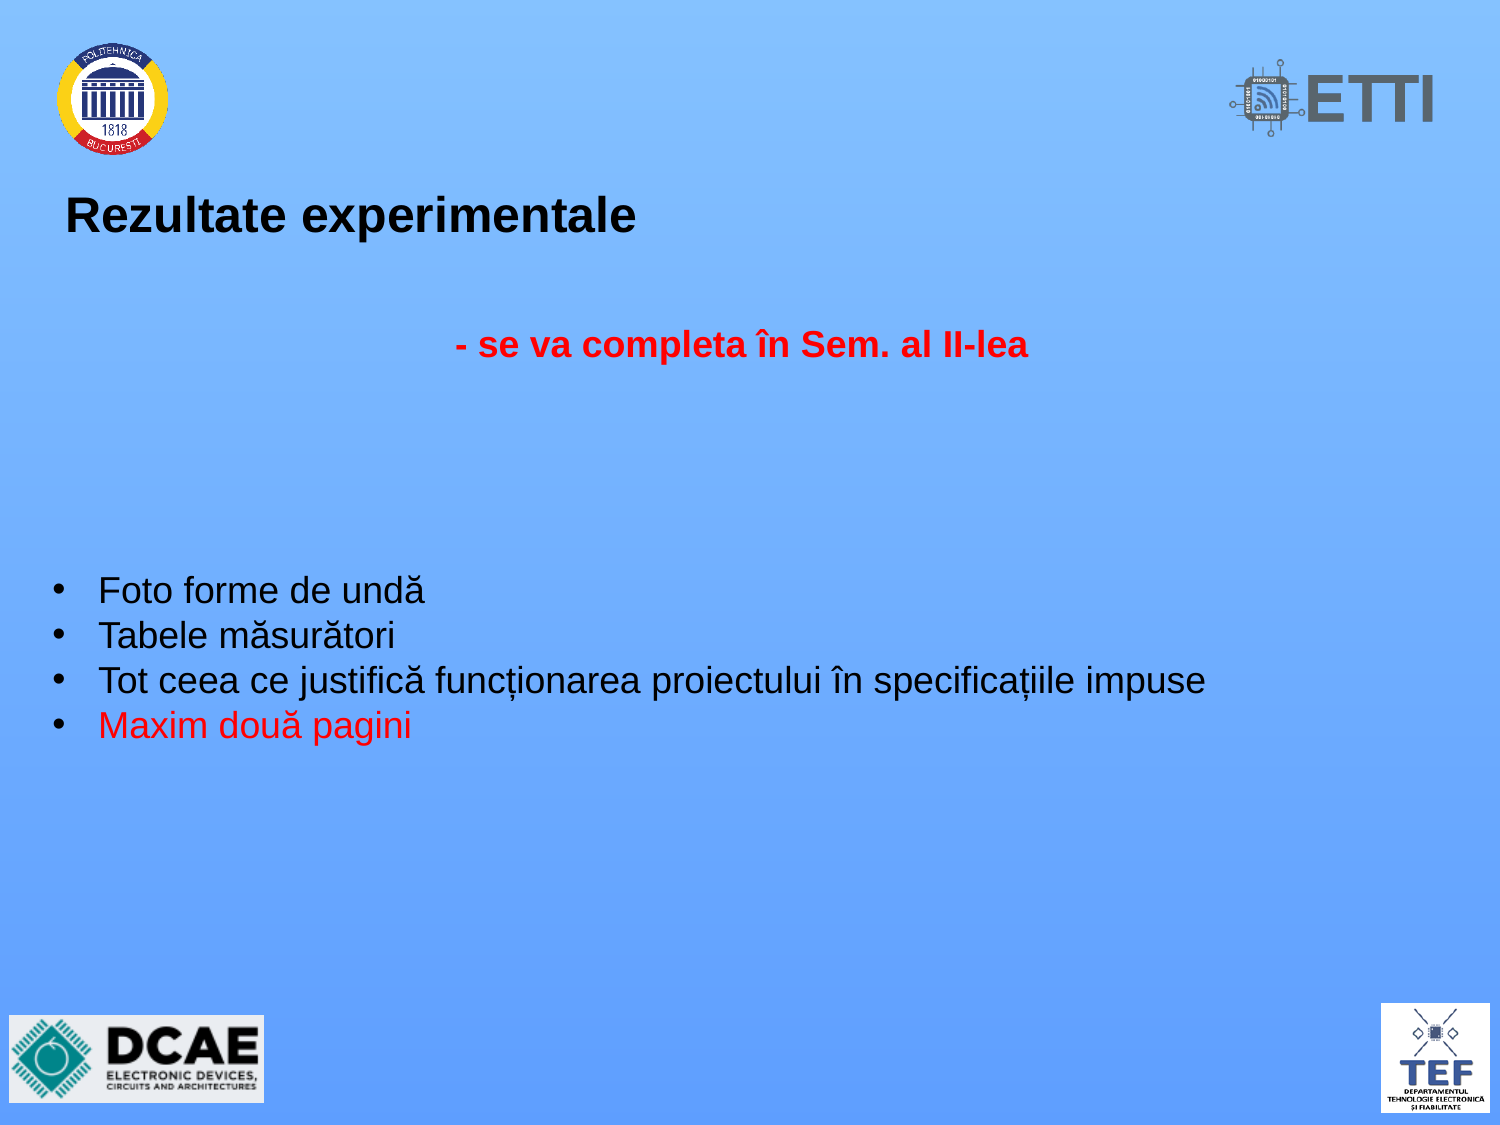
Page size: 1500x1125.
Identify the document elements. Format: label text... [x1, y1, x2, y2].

picture [1229, 59, 1435, 139]
text_box - se va completa în Sem. al II-lea [440, 312, 1044, 373]
picture [1381, 1003, 1490, 1113]
title Rezultate experimentale [49, 174, 1326, 249]
picture [9, 1015, 264, 1103]
picture [57, 43, 168, 155]
text_box Foto forme de undă Tabele măsurători Tot ceea ce justifică funcționarea proiectului în specificațiile impuse Maxim două pagini [37, 249, 1438, 1063]
